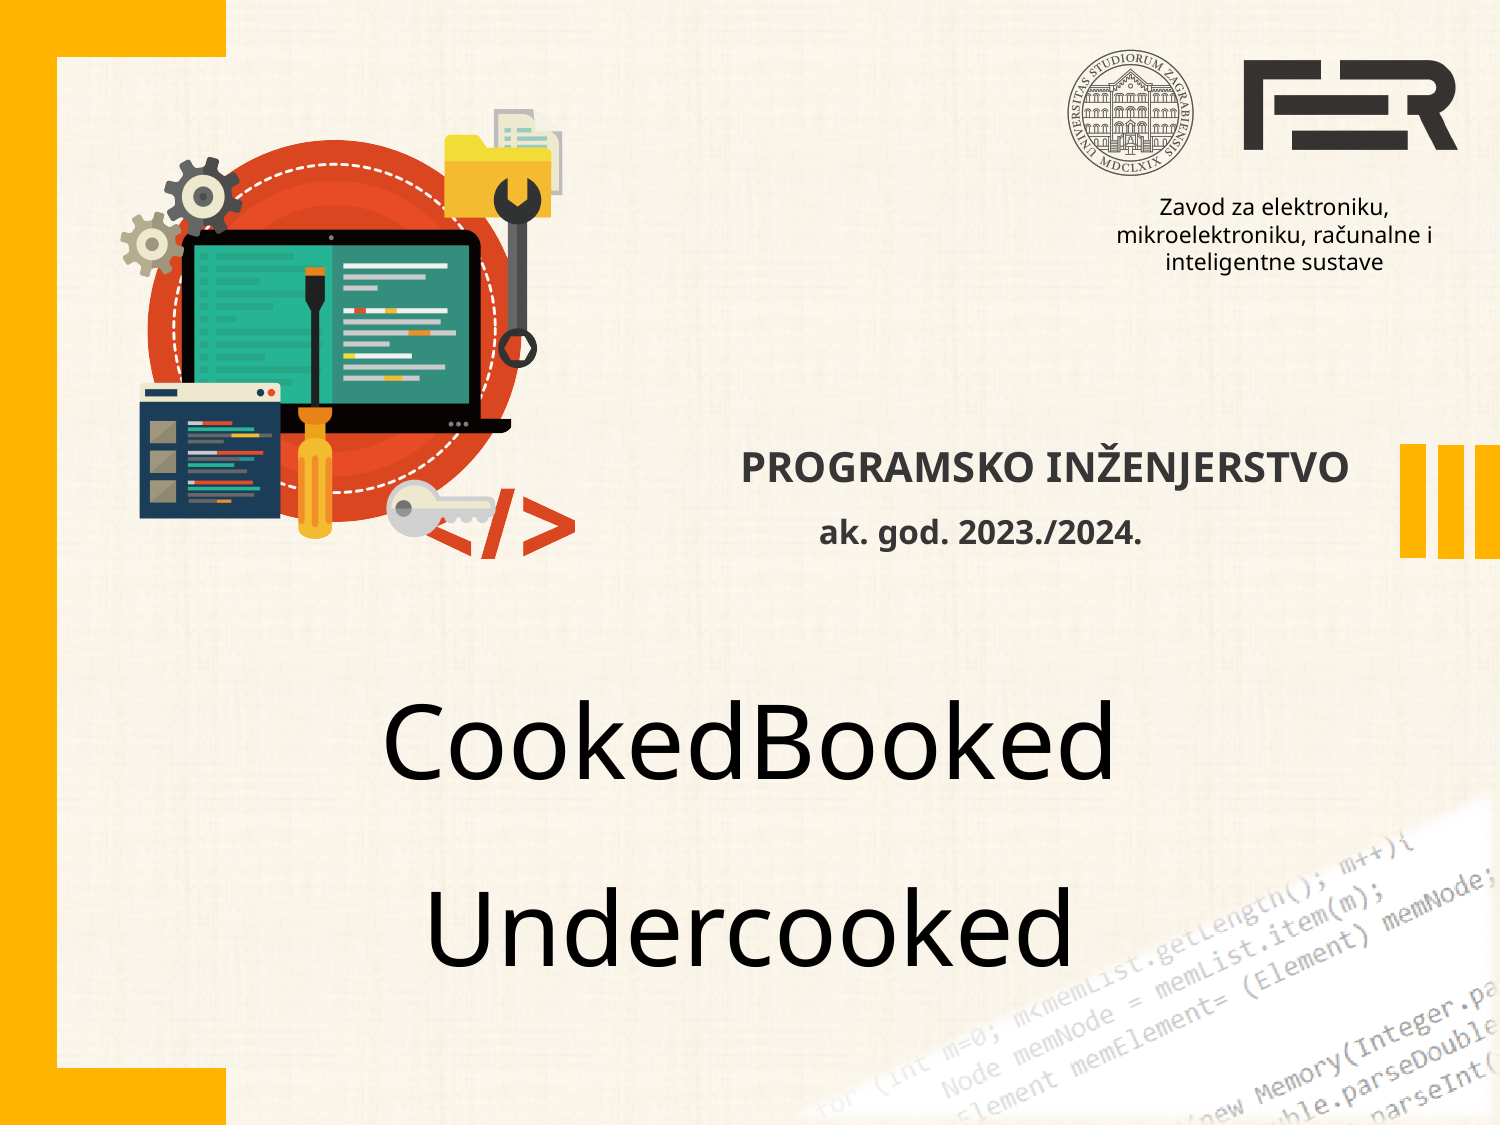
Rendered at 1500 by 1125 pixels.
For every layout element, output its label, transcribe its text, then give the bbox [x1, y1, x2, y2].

picture [1061, 44, 1199, 181]
picture [825, 805, 1485, 1112]
title CookedBooked Undercooked [112, 604, 1388, 997]
picture [120, 109, 575, 559]
